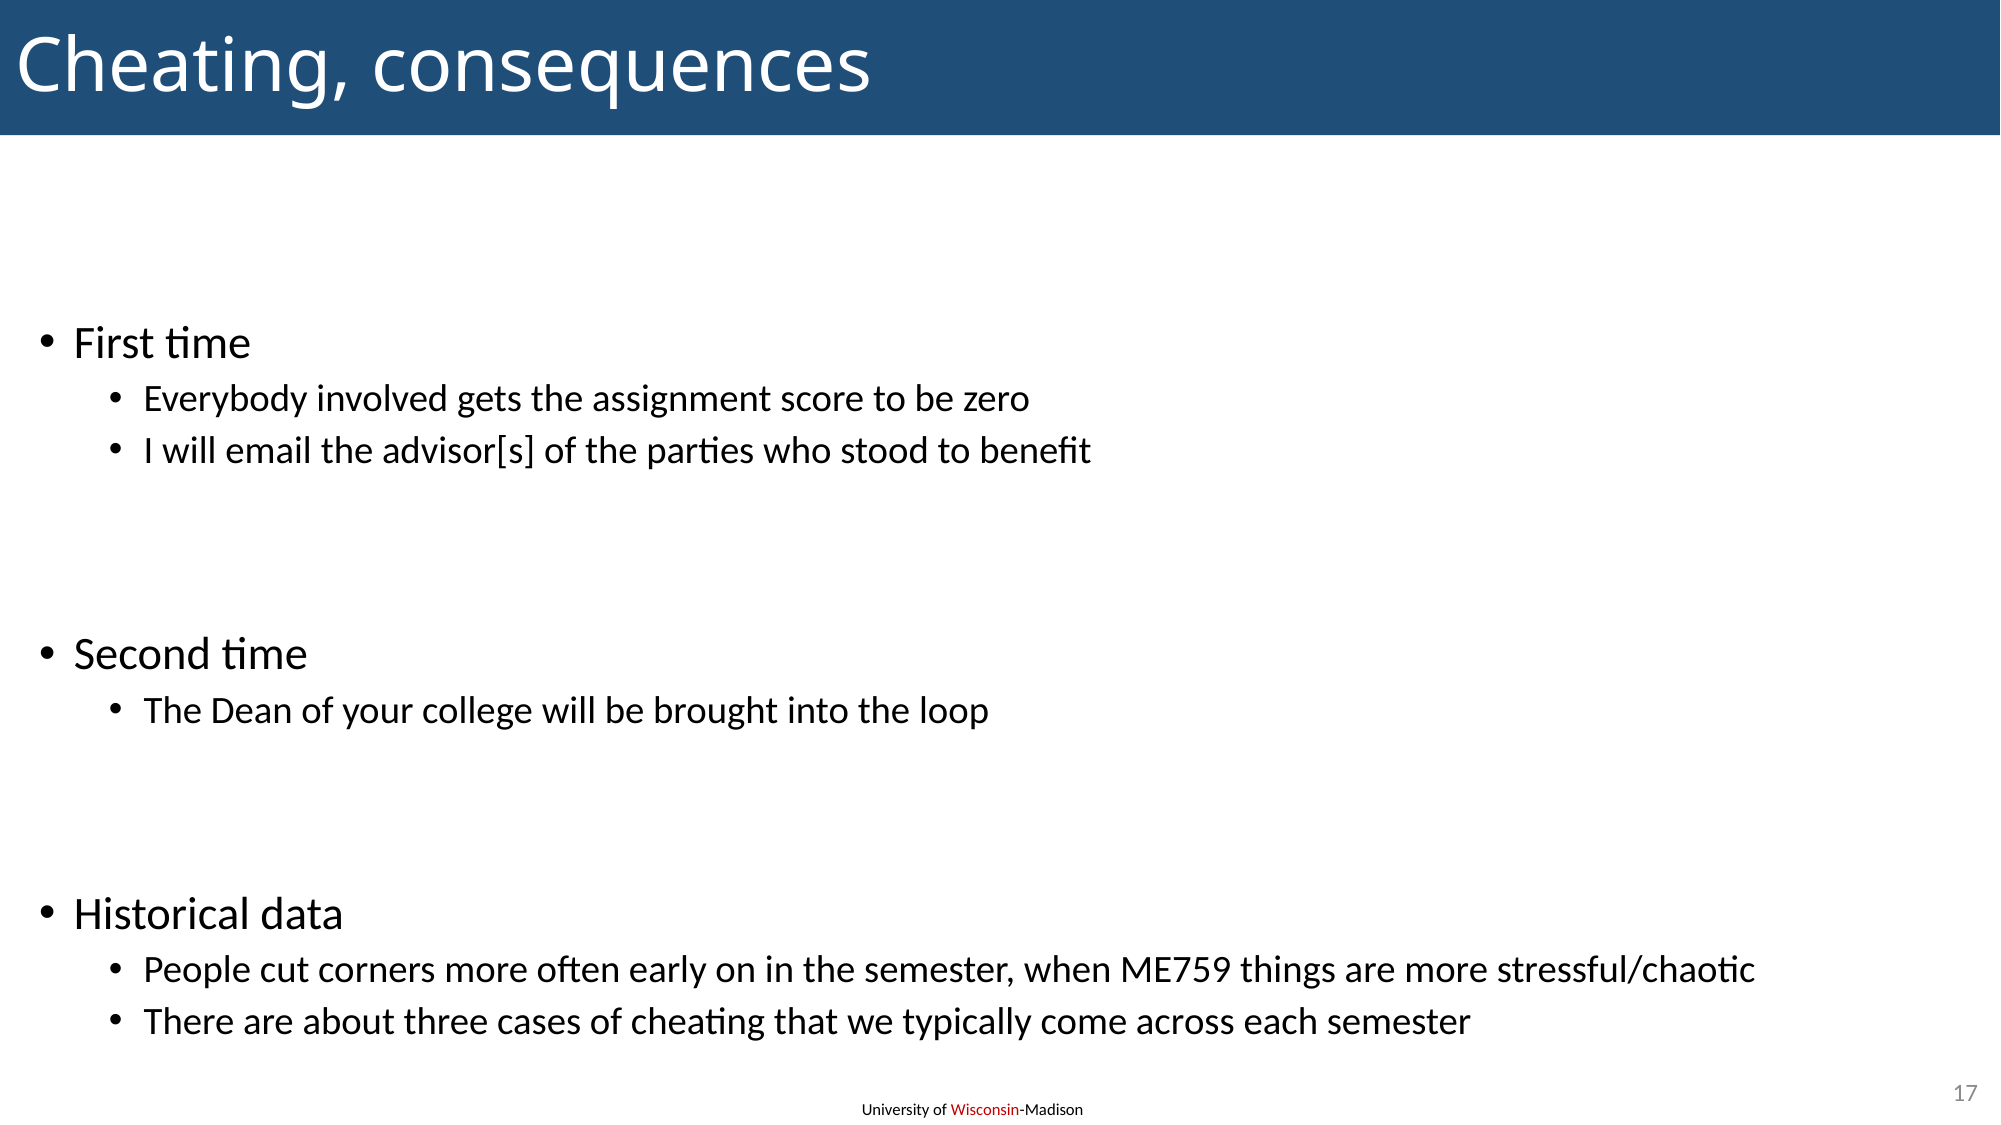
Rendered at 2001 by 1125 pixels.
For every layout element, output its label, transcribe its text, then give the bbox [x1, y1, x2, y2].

slide_number 17 [1879, 1069, 1994, 1114]
list First time Everybody involved gets the assignment score to be zero I will email the advisor[s] of the parties who stood to benefit Second time The Dean of your college will be brought into the loop Historical data People cut corners more often early on in the semester, when ME759 things are more stressful/chaotic There are about three cases of cheating that we typically come across each semester [24, 245, 1987, 1055]
title Cheating, consequences [0, 0, 2000, 136]
